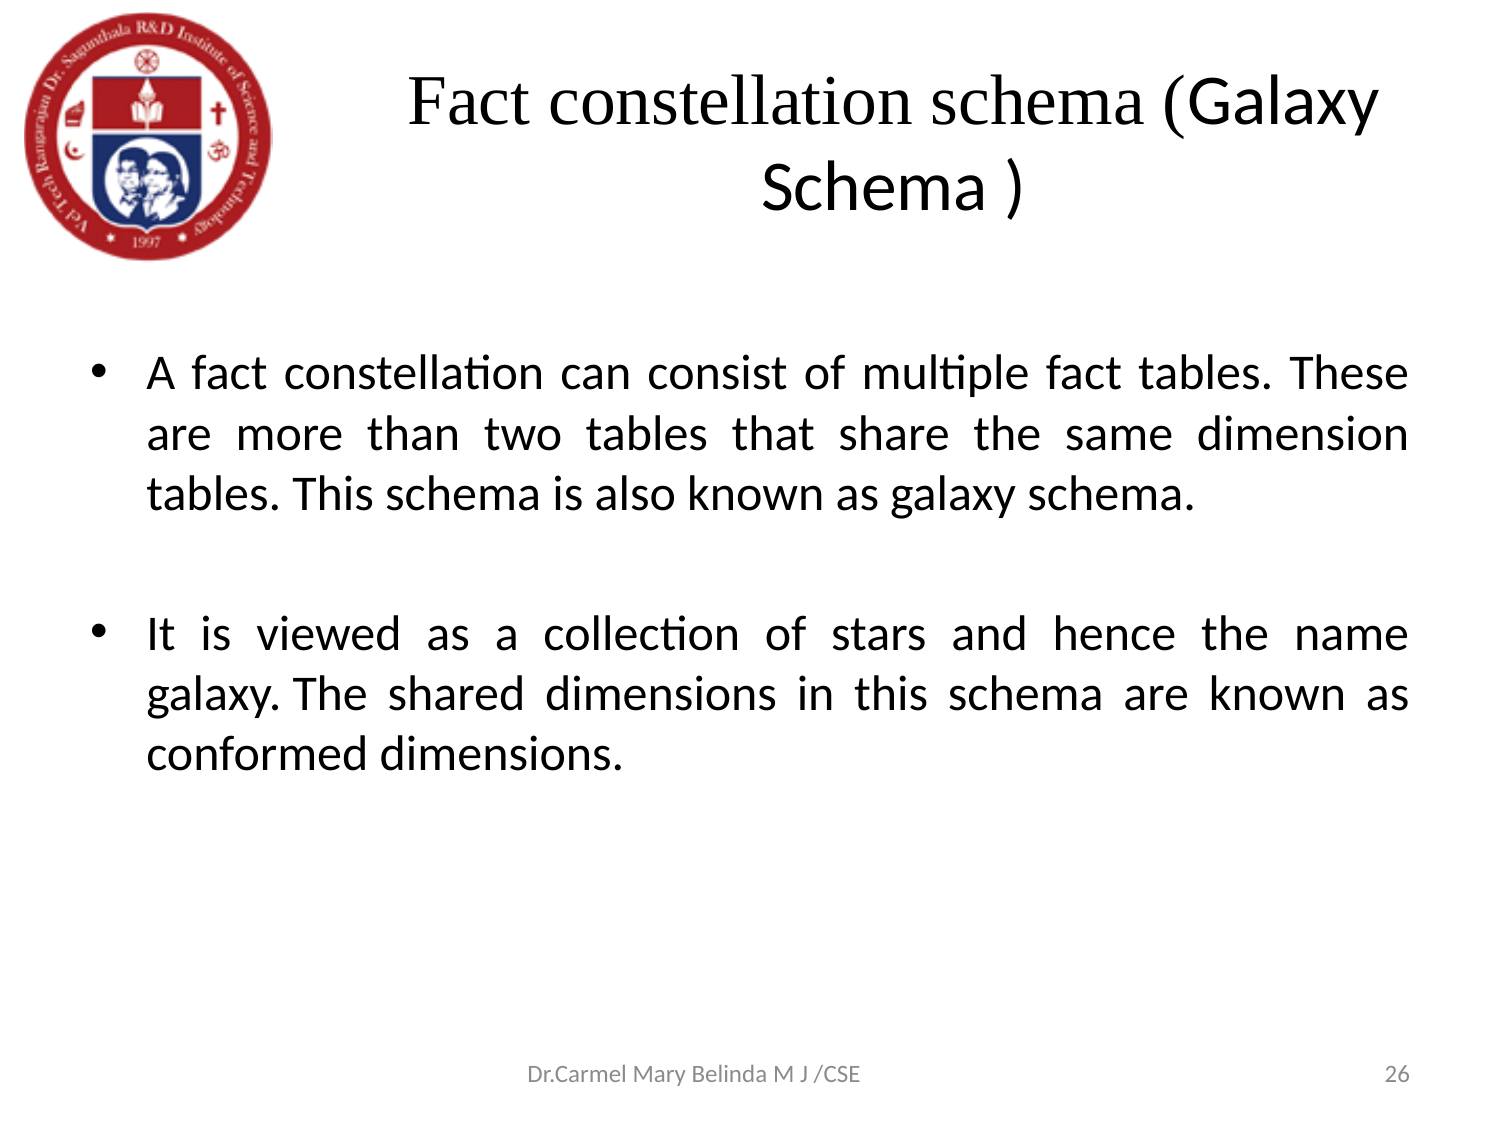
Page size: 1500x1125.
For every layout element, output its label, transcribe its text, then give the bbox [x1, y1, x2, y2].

title Fact constellation schema (Galaxy Schema ) [362, 45, 1425, 233]
list A fact constellation can consist of multiple fact tables. These are more than two tables that share the same dimension tables. This schema is also known as galaxy schema. It is viewed as a collection of stars and hence the name galaxy. The shared dimensions in this schema are known as conformed dimensions. [75, 262, 1425, 1005]
slide_number 26 [1074, 1042, 1425, 1103]
footer Dr.Carmel Mary Belinda M J /CSE [512, 1042, 988, 1103]
picture [24, 12, 274, 263]
